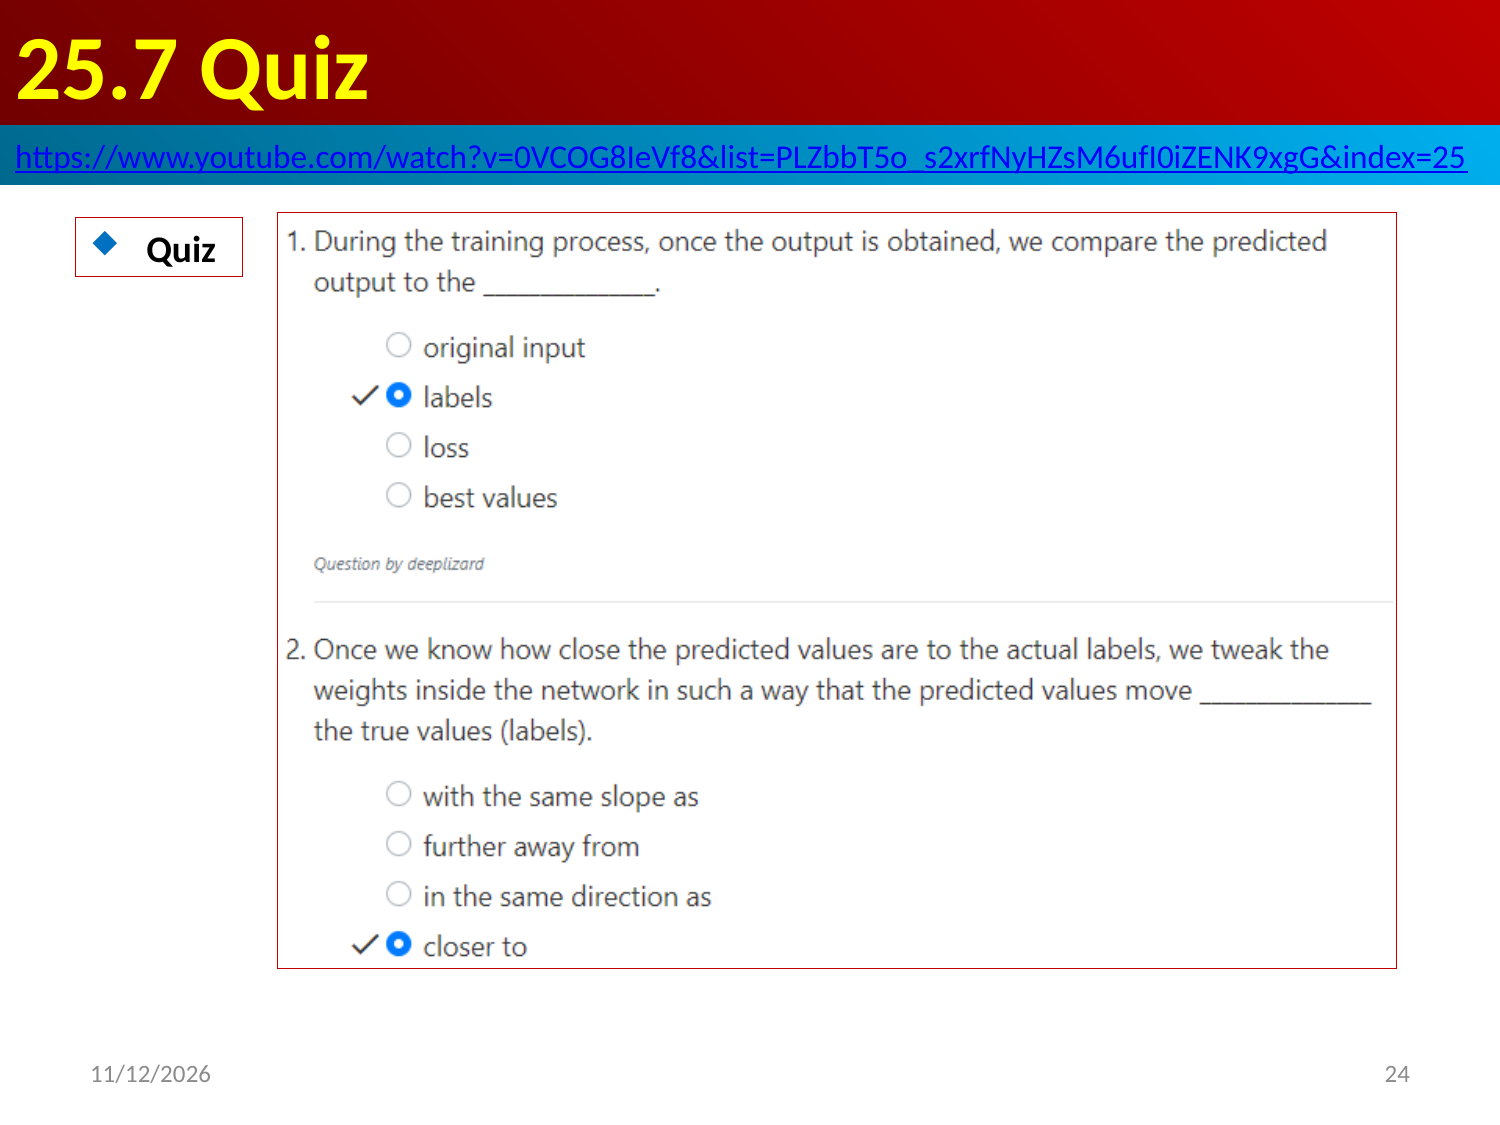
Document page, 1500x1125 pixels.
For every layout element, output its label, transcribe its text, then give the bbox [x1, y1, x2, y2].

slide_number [75, 1042, 425, 1103]
subtitle Quiz [75, 217, 243, 277]
text_box https://www.youtube.com/watch?v=0VCOG8IeVf8&list=PLZbbT5o_s2xrfNyHZsM6ufI0iZENK9xgG&index=25 [0, 125, 1500, 185]
slide_number 24 [1074, 1042, 1425, 1103]
picture [277, 211, 1397, 969]
title 25.7 Quiz [0, 0, 1500, 125]
